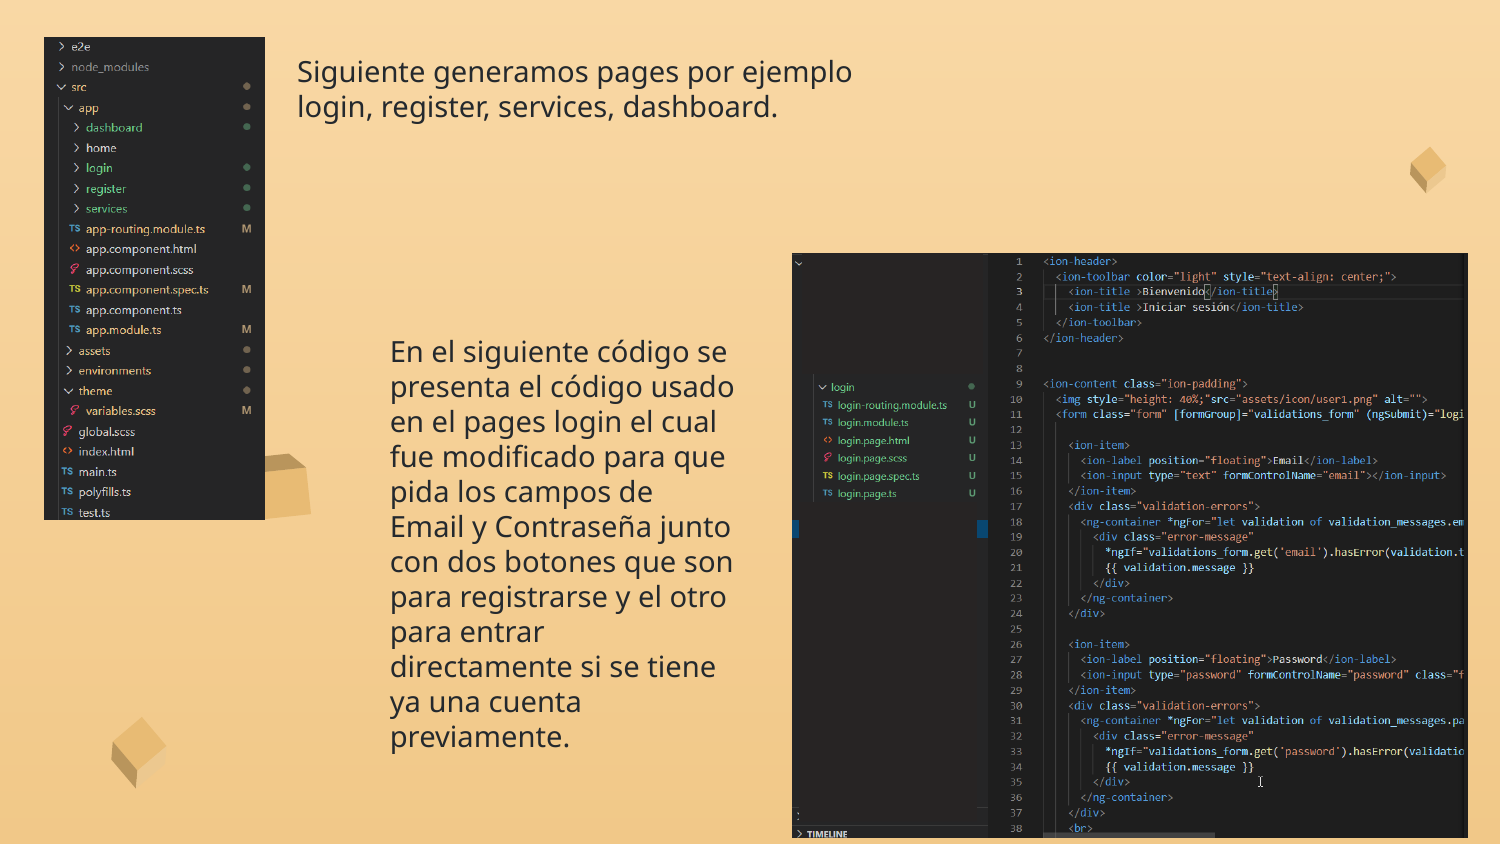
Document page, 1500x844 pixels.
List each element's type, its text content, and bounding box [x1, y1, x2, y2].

picture [44, 37, 265, 520]
subtitle Siguiente generamos pages por ejemplo login, register, services, dashboard. [281, 37, 906, 337]
picture [792, 253, 1468, 838]
text_box En el siguiente código se presenta el código usado en el pages login el cual fue modificado para que pida los campos de Email y Contraseña junto con dos botones que son para registrarse y el otro para entrar directamente si se tiene ya una cuenta previamente. [374, 325, 750, 761]
